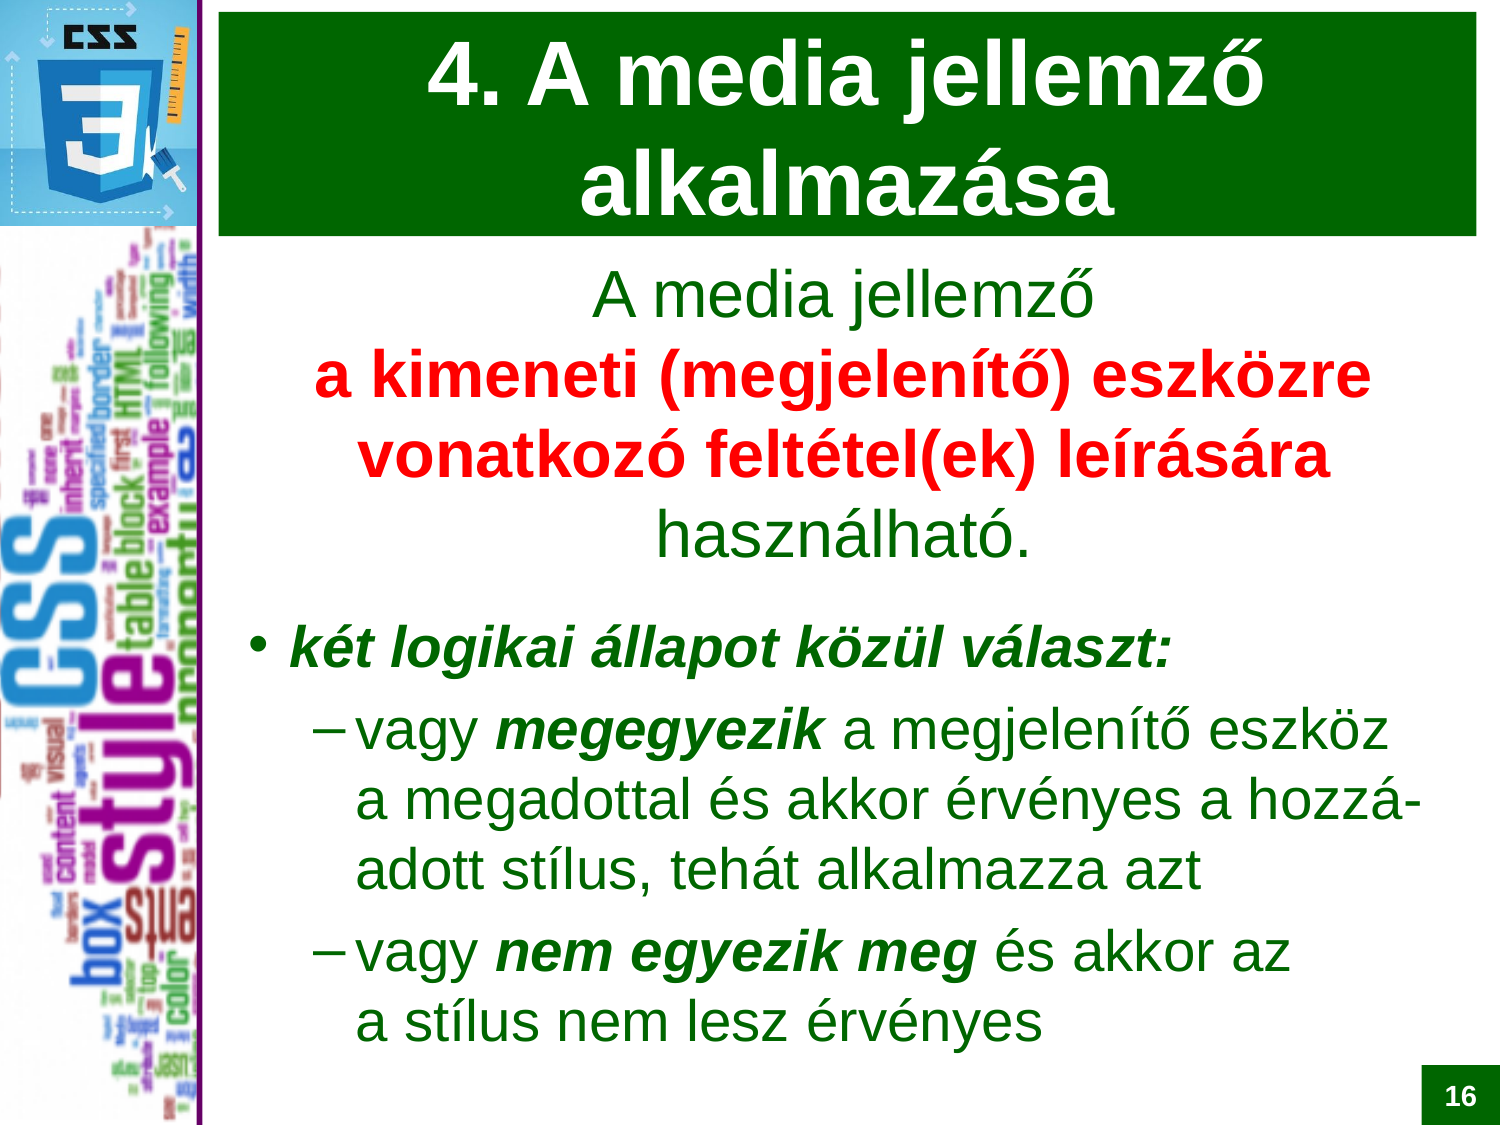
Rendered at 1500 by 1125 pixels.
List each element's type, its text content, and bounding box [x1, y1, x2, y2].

list A media jellemző a kimeneti (megjelenítő) eszközre vonatkozó feltétel(ek) leírására használható. két logikai állapot közül választ: vagy megegyezik a megjelenítő eszköz a megadottal és akkor érvényes a hozzá-adott stílus, tehát alkalmazza azt vagy nem egyezik meg és akkor az a stílus nem lesz érvényes [218, 243, 1471, 1125]
picture [0, 0, 197, 1125]
title 4. A media jellemző alkalmazása [218, 11, 1477, 237]
slide_number 16 [1421, 1065, 1500, 1125]
